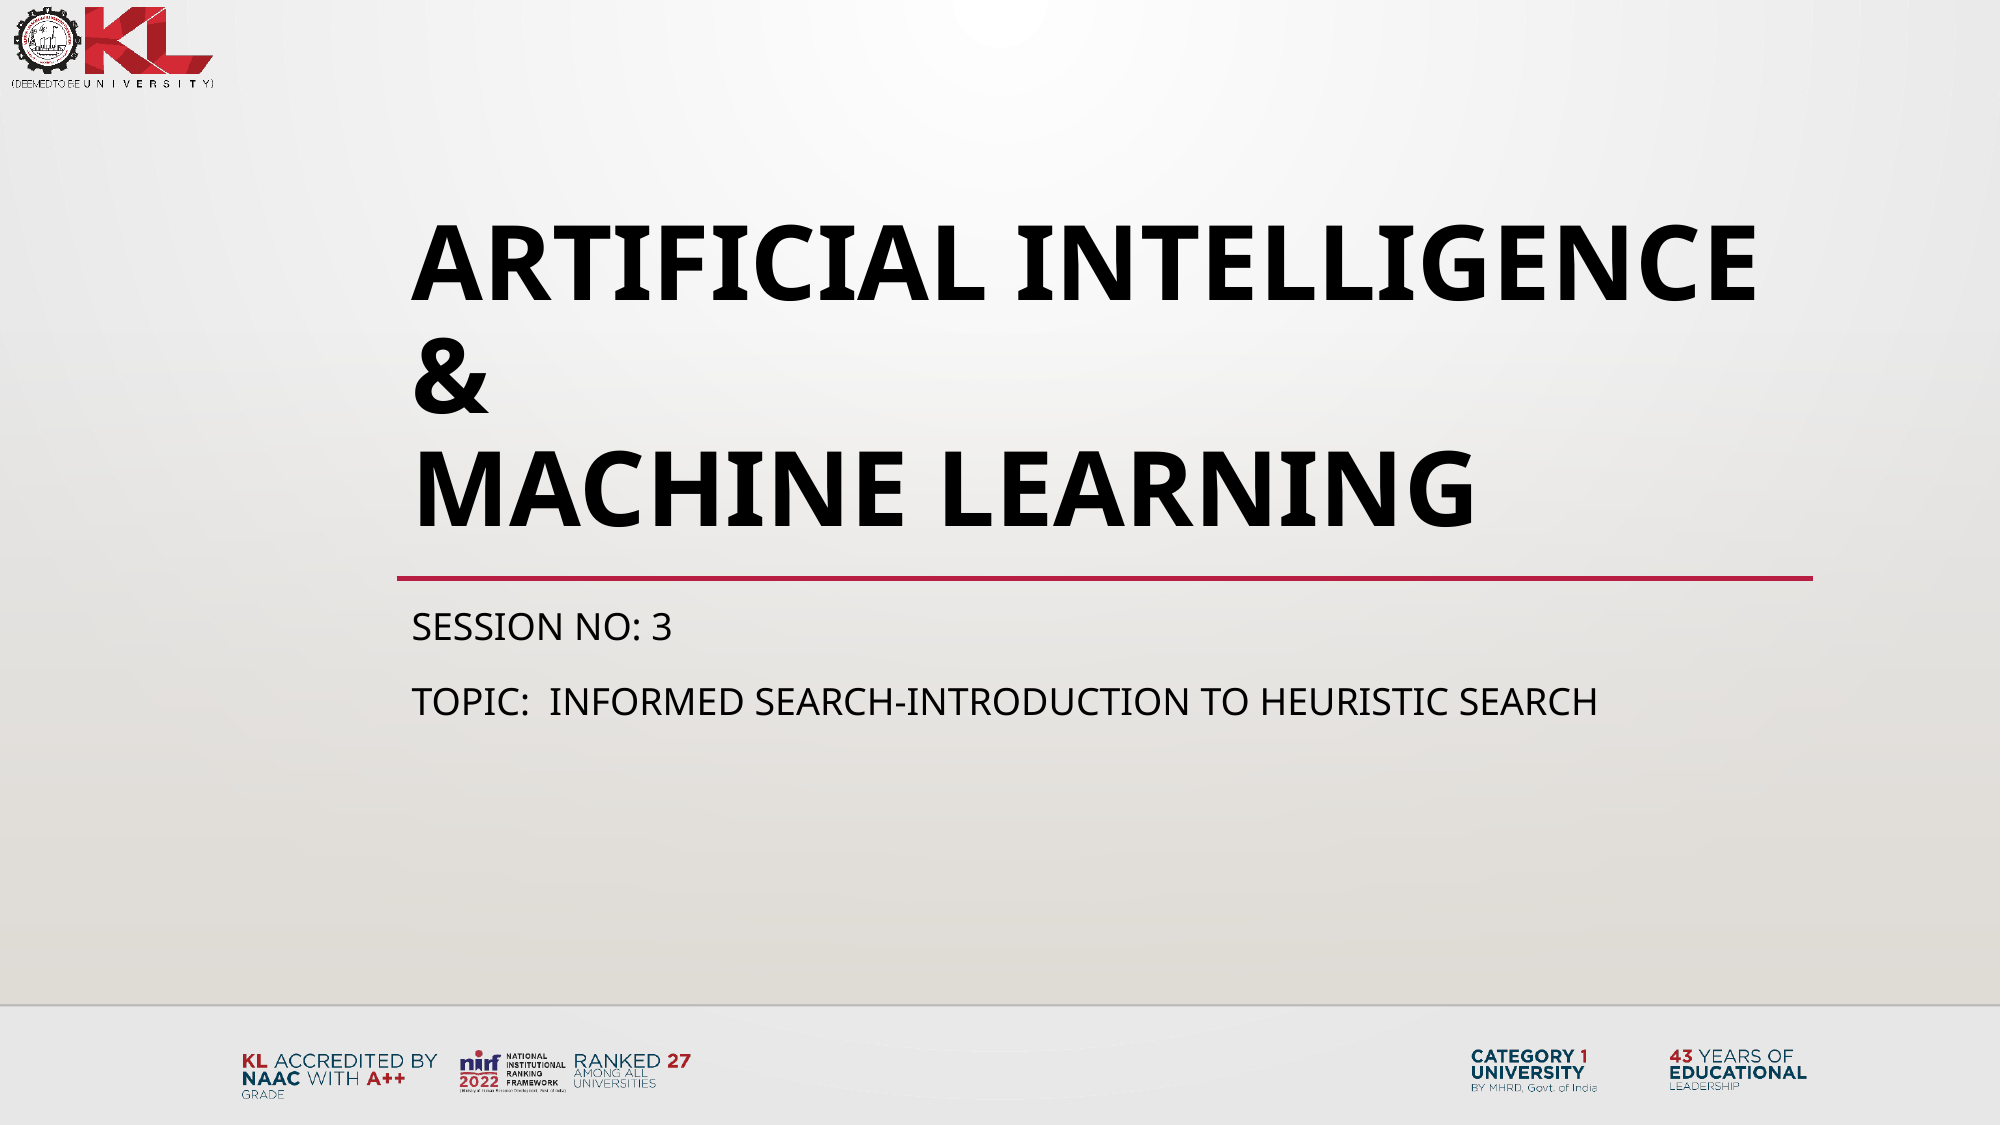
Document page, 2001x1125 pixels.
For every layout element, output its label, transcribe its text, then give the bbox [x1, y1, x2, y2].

subtitle Session no: 3 Topic: INFORMED SEARCH-INTRODUCTION TO Heuristic Search [396, 579, 1814, 740]
picture [238, 1045, 716, 1103]
picture [12, 5, 213, 88]
title ARTIFICIAL INTELLIGENCE & MACHINE LEARNING [396, 131, 1814, 549]
picture [1447, 1045, 1814, 1101]
